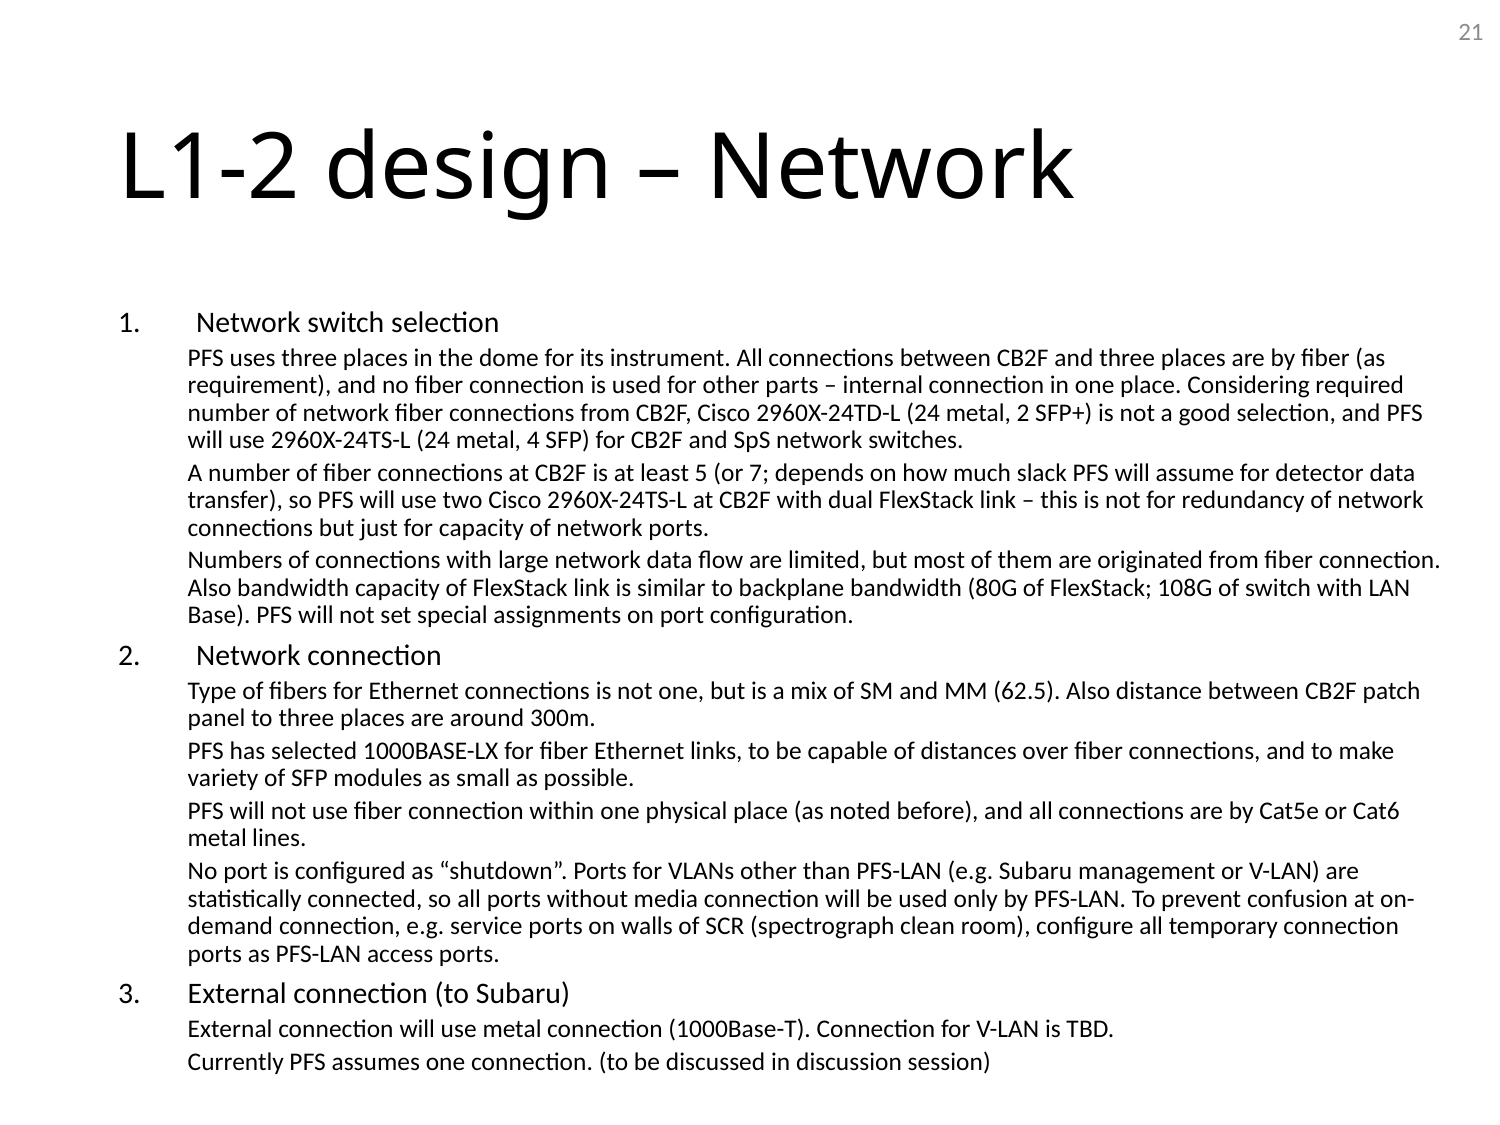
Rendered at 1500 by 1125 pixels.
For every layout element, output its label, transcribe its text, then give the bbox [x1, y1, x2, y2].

list Network switch selection PFS uses three places in the dome for its instrument. All connections between CB2F and three places are by fiber (as requirement), and no fiber connection is used for other parts – internal connection in one place. Considering required number of network fiber connections from CB2F, Cisco 2960X-24TD-L (24 metal, 2 SFP+) is not a good selection, and PFS will use 2960X-24TS-L (24 metal, 4 SFP) for CB2F and SpS network switches. A number of fiber connections at CB2F is at least 5 (or 7; depends on how much slack PFS will assume for detector data transfer), so PFS will use two Cisco 2960X-24TS-L at CB2F with dual FlexStack link – this is not for redundancy of network connections but just for capacity of network ports. Numbers of connections with large network data flow are limited, but most of them are originated from fiber connection. Also bandwidth capacity of FlexStack link is similar to backplane bandwidth (80G of FlexStack; 108G of switch with LAN Base). PFS will not set special assignments on port configuration. Network connection Type of fibers for Ethernet connections is not one, but is a mix of SM and MM (62.5). Also distance between CB2F patch panel to three places are around 300m. PFS has selected 1000BASE-LX for fiber Ethernet links, to be capable of distances over fiber connections, and to make variety of SFP modules as small as possible. PFS will not use fiber connection within one physical place (as noted before), and all connections are by Cat5e or Cat6 metal lines. No port is configured as “shutdown”. Ports for VLANs other than PFS-LAN (e.g. Subaru management or V-LAN) are statistically connected, so all ports without media connection will be used only by PFS-LAN. To prevent confusion at on-demand connection, e.g. service ports on walls of SCR (spectrograph clean room), configure all temporary connection ports as PFS-LAN access ports. External connection (to Subaru) External connection will use metal connection (1000Base-T). Connection for V-LAN is TBD. Currently PFS assumes one connection. (to be discussed in discussion session) [103, 299, 1467, 1098]
title L1-2 design – Network [103, 59, 1397, 278]
slide_number 21 [1161, 0, 1499, 61]
